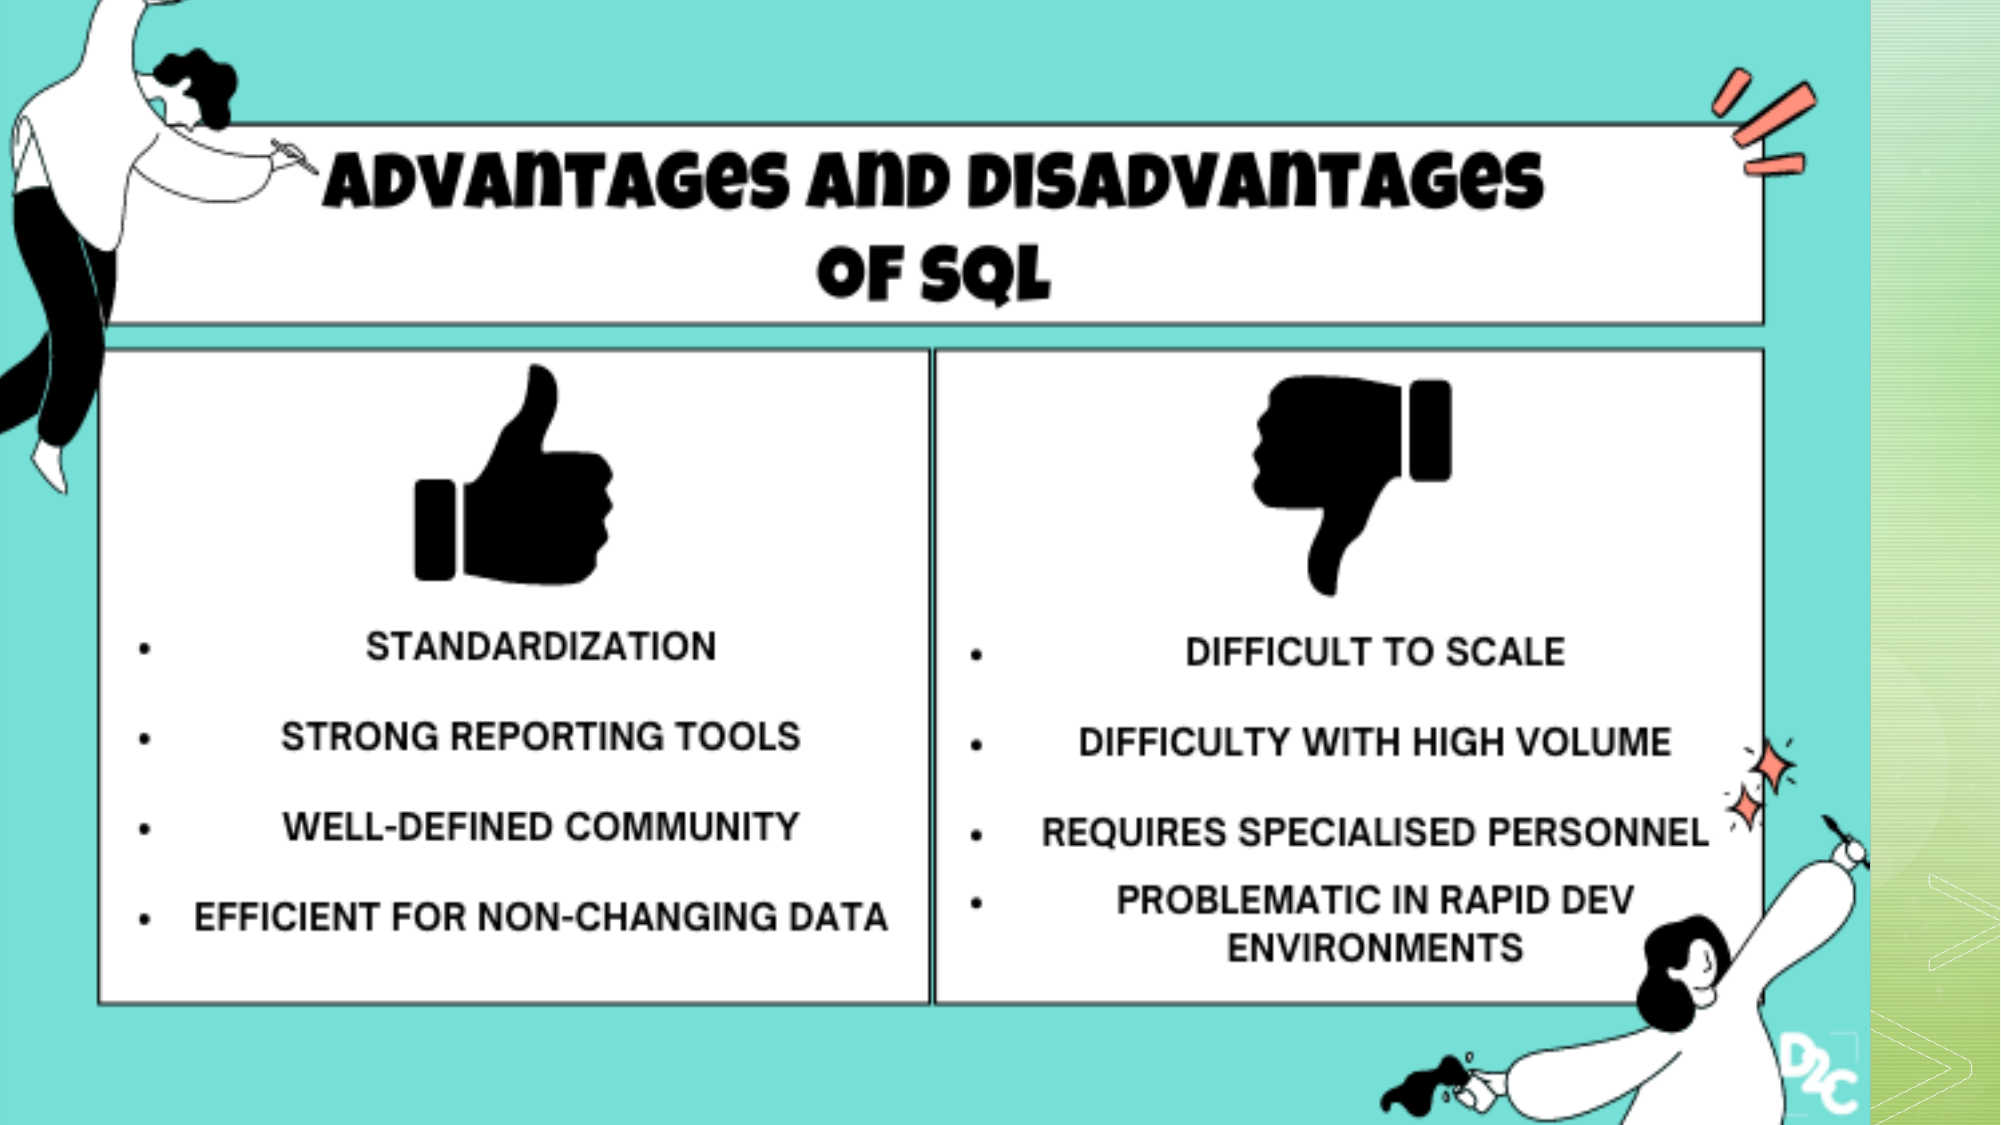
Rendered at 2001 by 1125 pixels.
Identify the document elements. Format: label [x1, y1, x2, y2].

picture [1871, 0, 2001, 1125]
list [0, 0, 1870, 1125]
